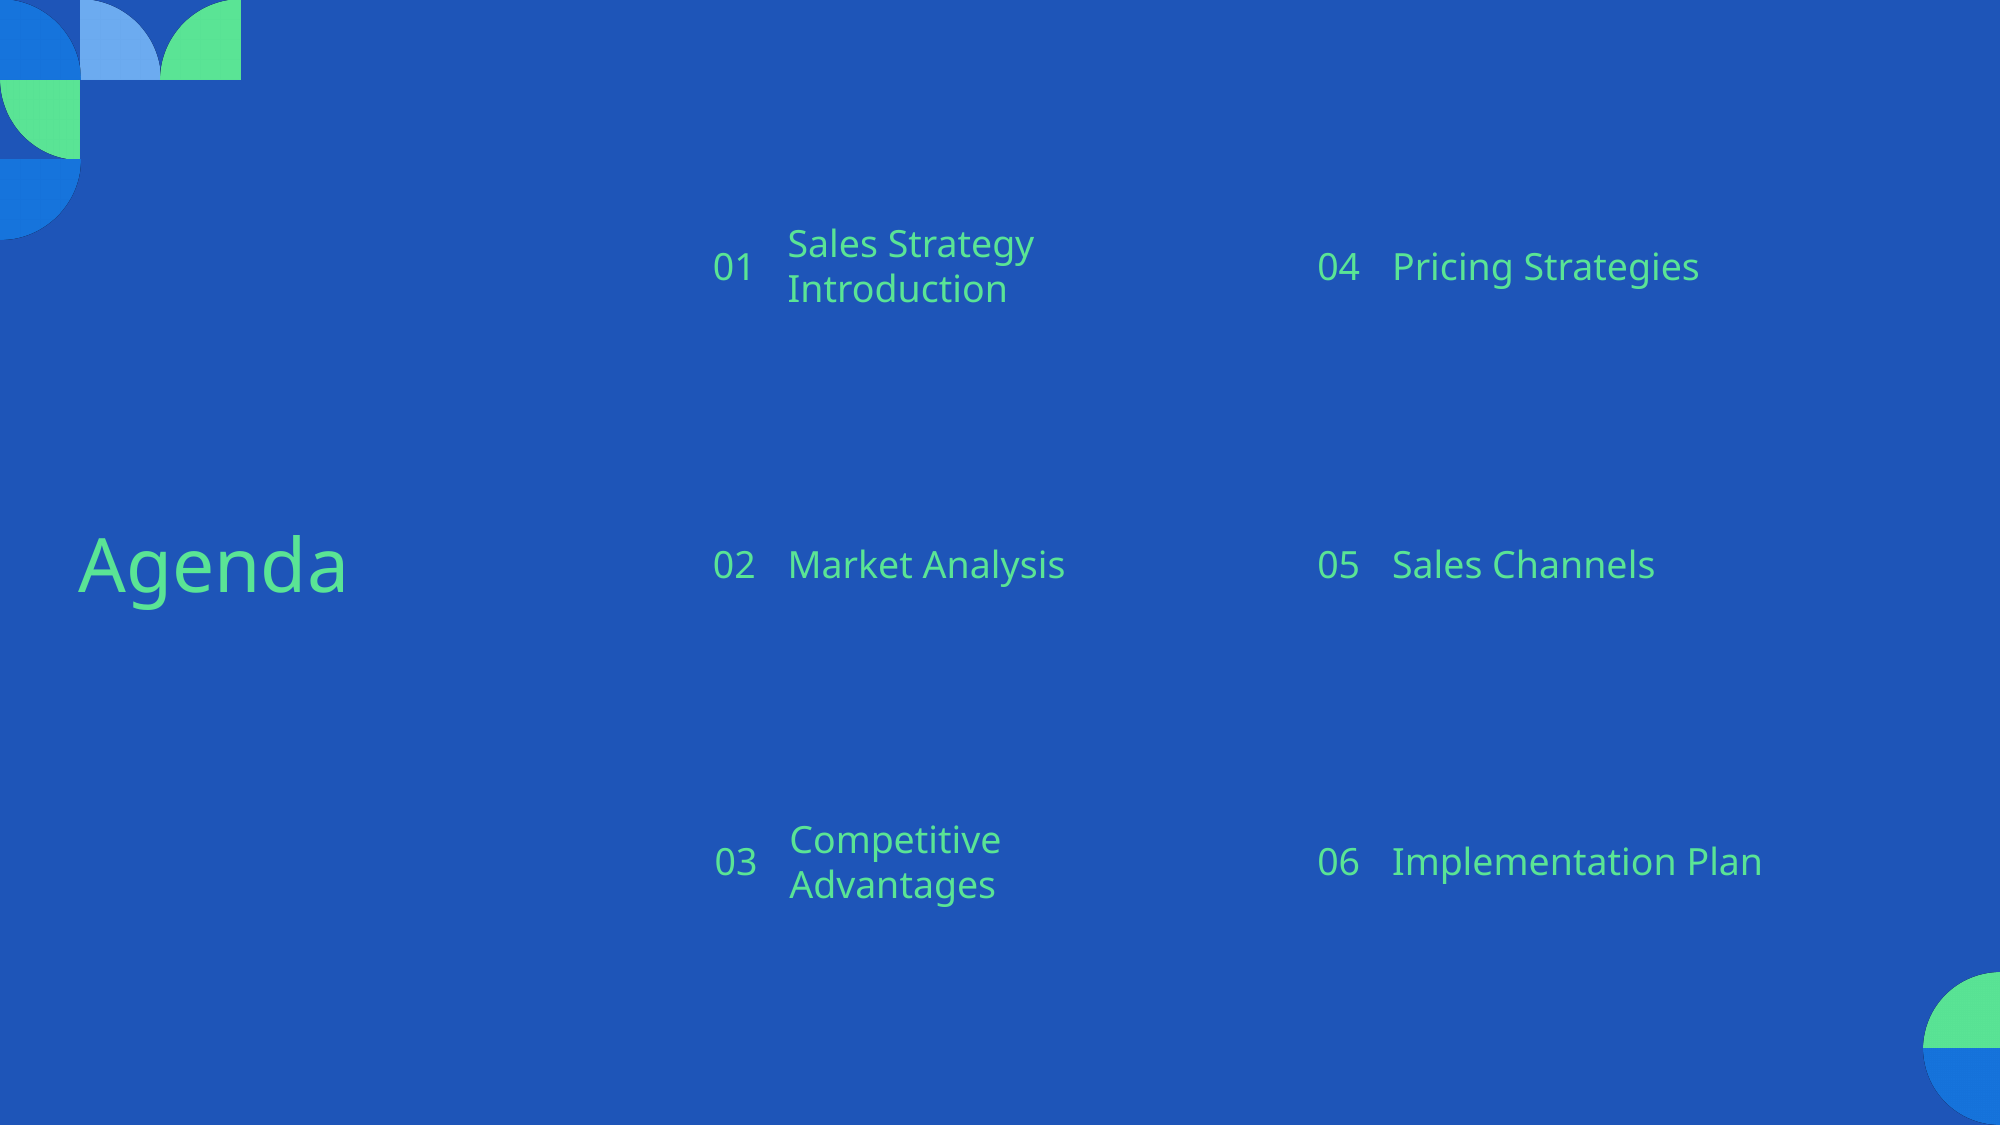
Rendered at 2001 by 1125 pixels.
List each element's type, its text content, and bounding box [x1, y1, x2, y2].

list Sales Strategy Introduction [787, 217, 1210, 313]
picture [0, 0, 241, 240]
list Competitive Advantages [789, 813, 1211, 909]
list 06 [1317, 813, 1379, 909]
list Pricing Strategies [1391, 217, 1814, 313]
list 03 [714, 813, 776, 909]
list Implementation Plan [1391, 813, 1814, 909]
list 04 [1317, 217, 1379, 313]
list Sales Channels [1391, 515, 1814, 611]
title Agenda [78, 208, 648, 917]
list 02 [712, 515, 774, 611]
list Market Analysis [787, 515, 1210, 611]
list 05 [1317, 515, 1379, 611]
list 01 [712, 217, 774, 313]
picture [1923, 972, 2000, 1125]
